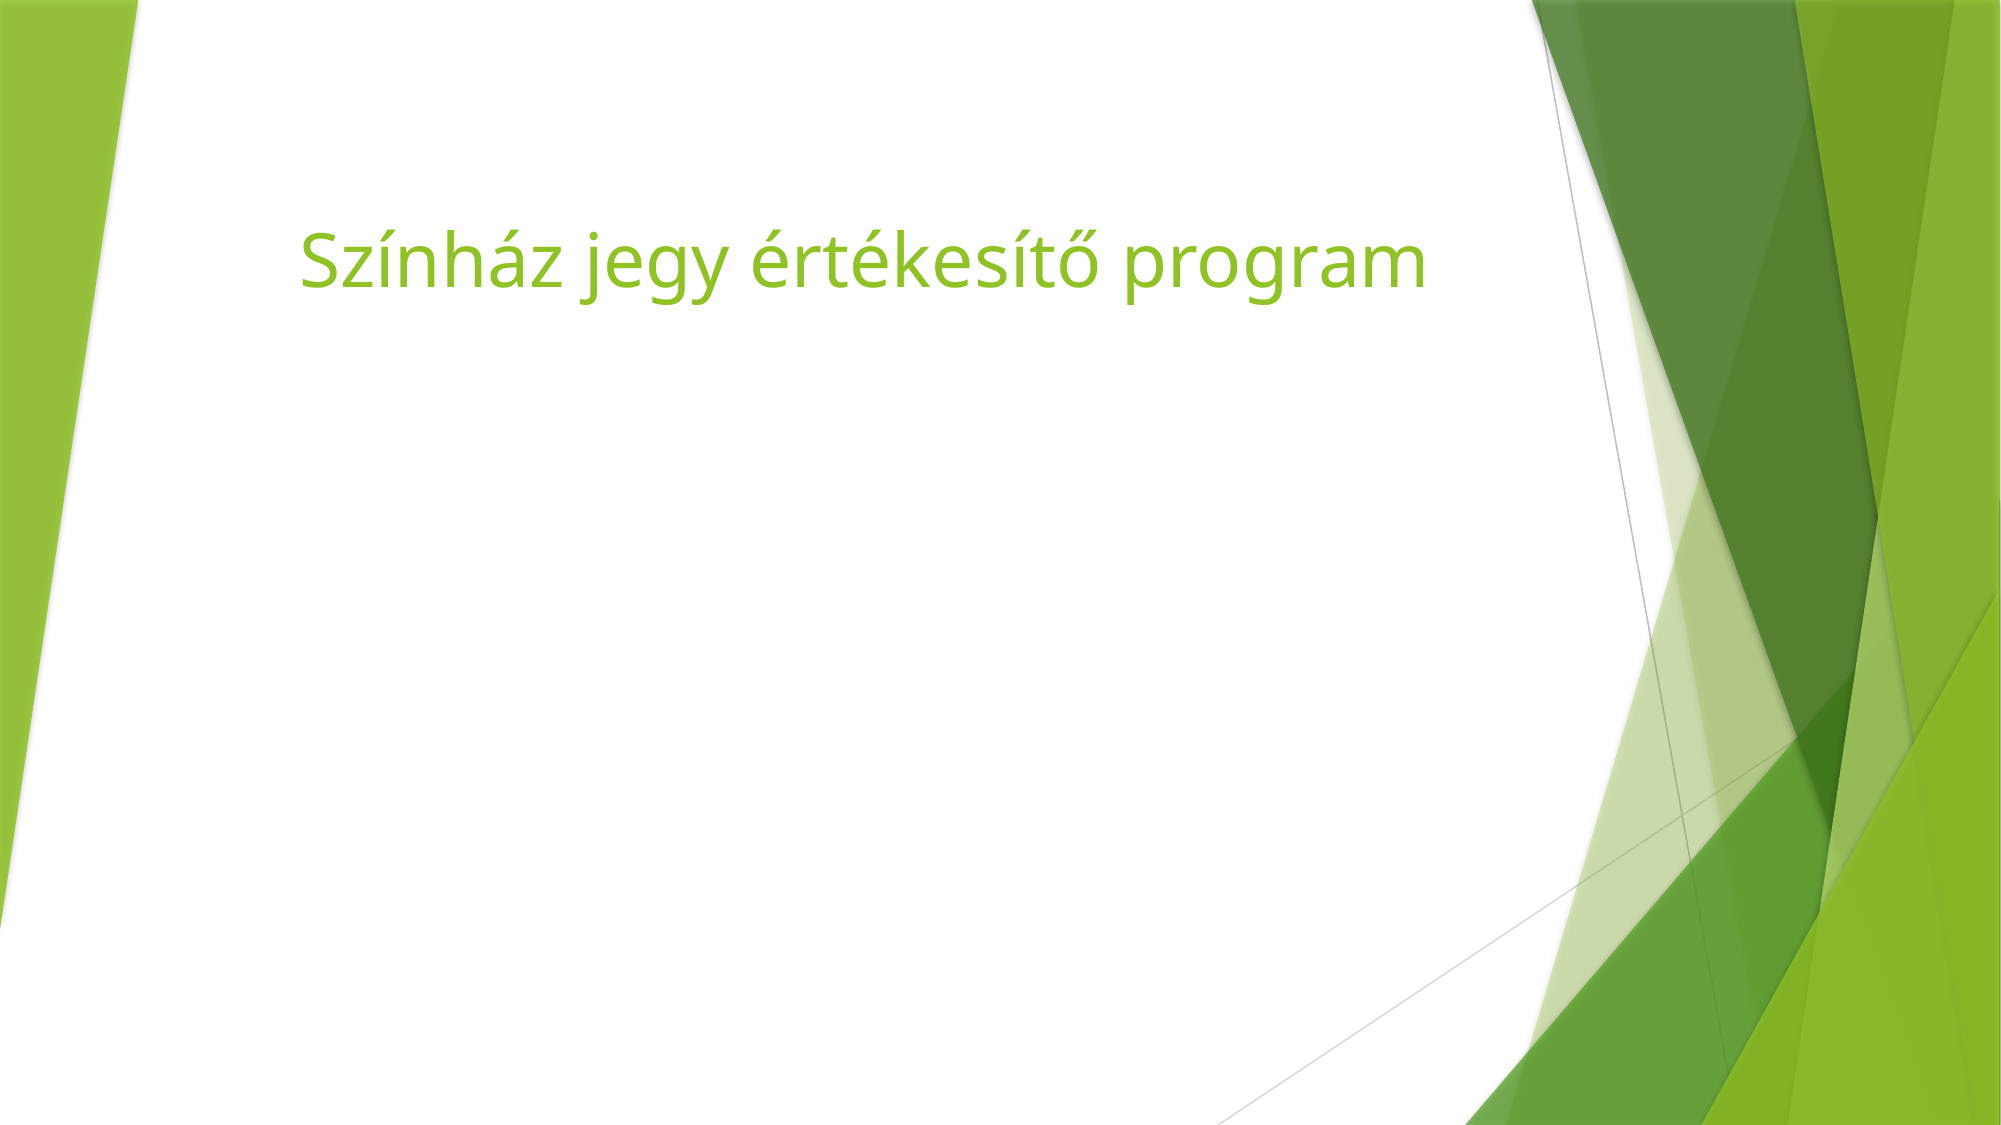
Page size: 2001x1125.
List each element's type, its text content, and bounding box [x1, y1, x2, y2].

title Színház jegy értékesítő program [228, 39, 1503, 310]
